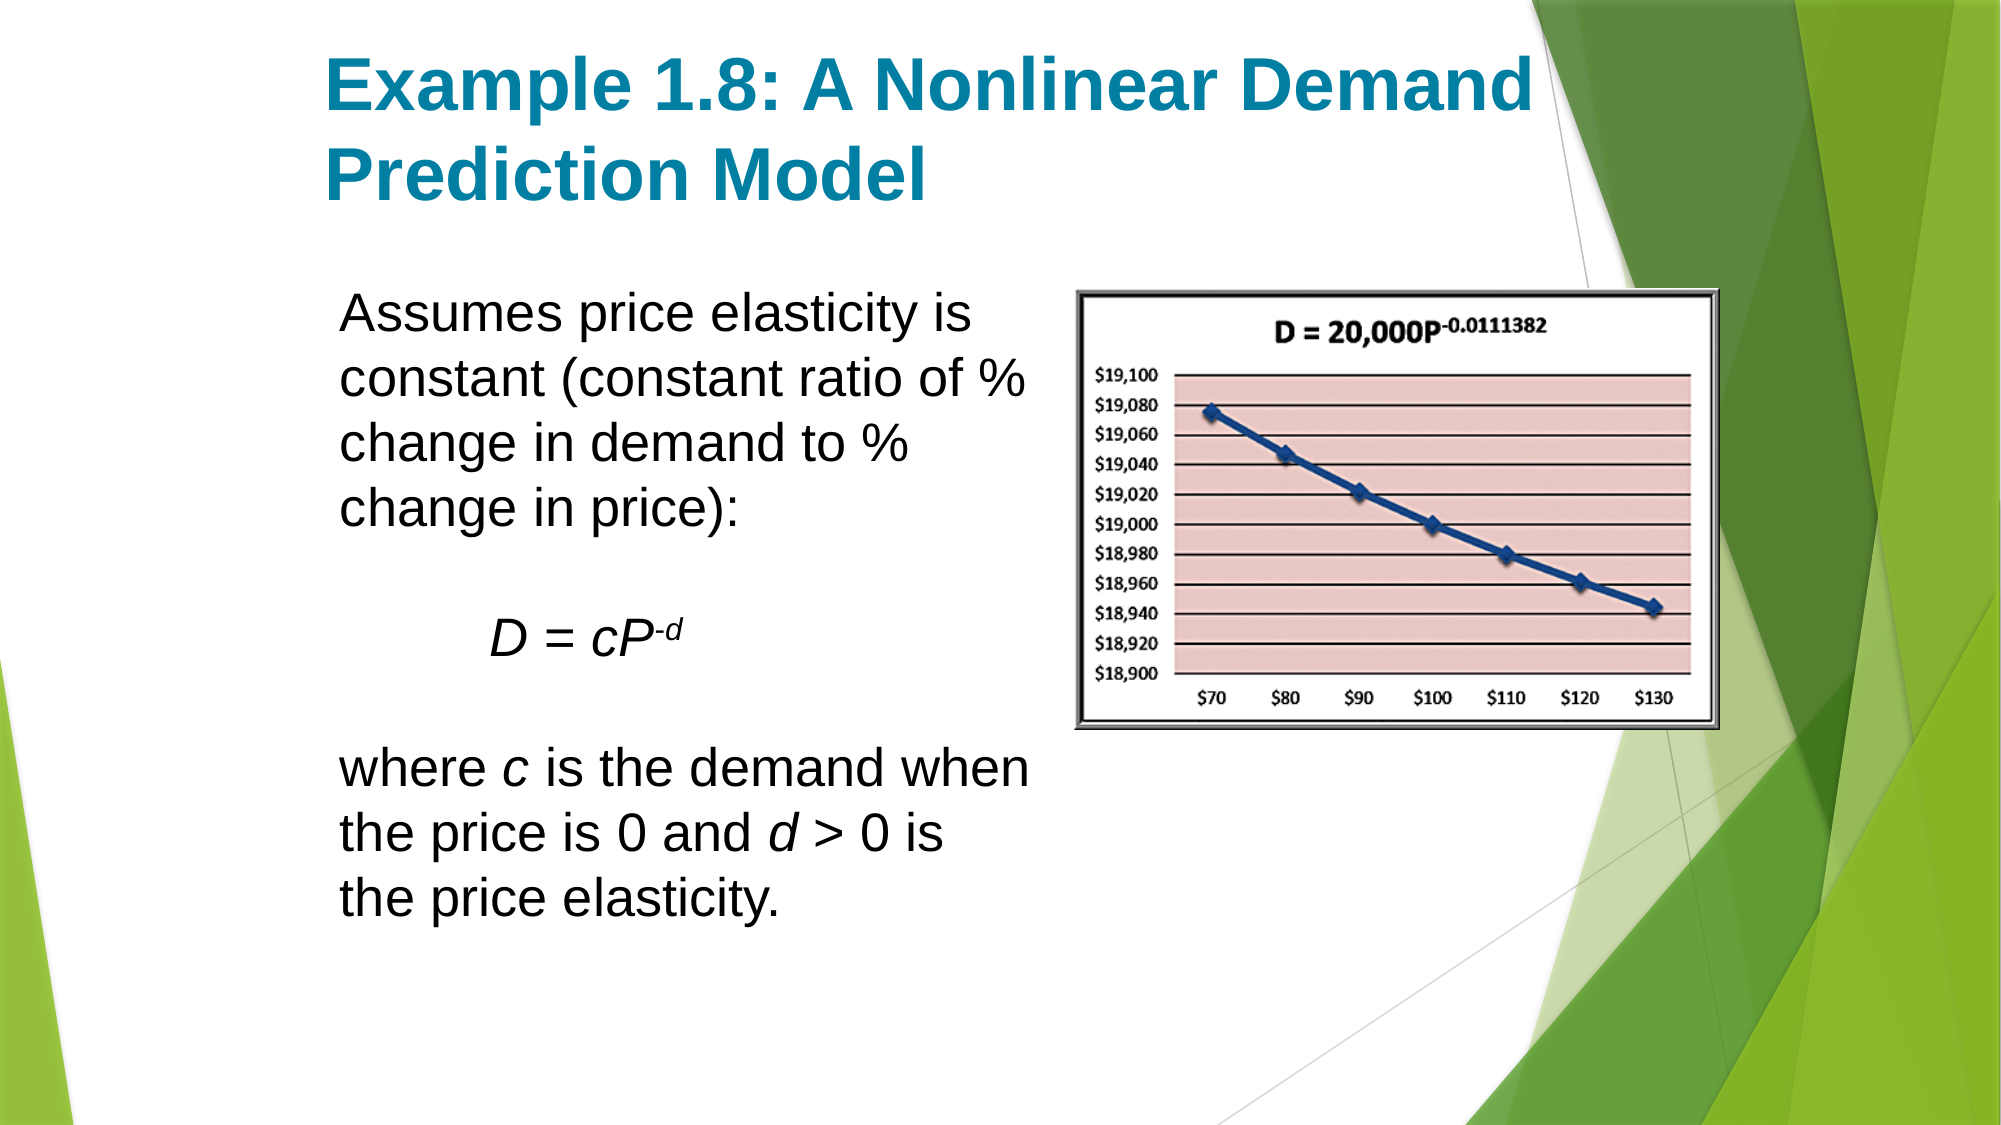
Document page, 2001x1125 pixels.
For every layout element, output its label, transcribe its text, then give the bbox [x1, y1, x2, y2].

picture [1074, 288, 1720, 730]
title Example 1.8: A Nonlinear Demand Prediction Model [324, 35, 1675, 216]
list Assumes price elasticity is constant (constant ratio of % change in demand to % change in price): D = cP-d where c is the demand when the price is 0 and d > 0 is the price elasticity. [324, 262, 1048, 1000]
